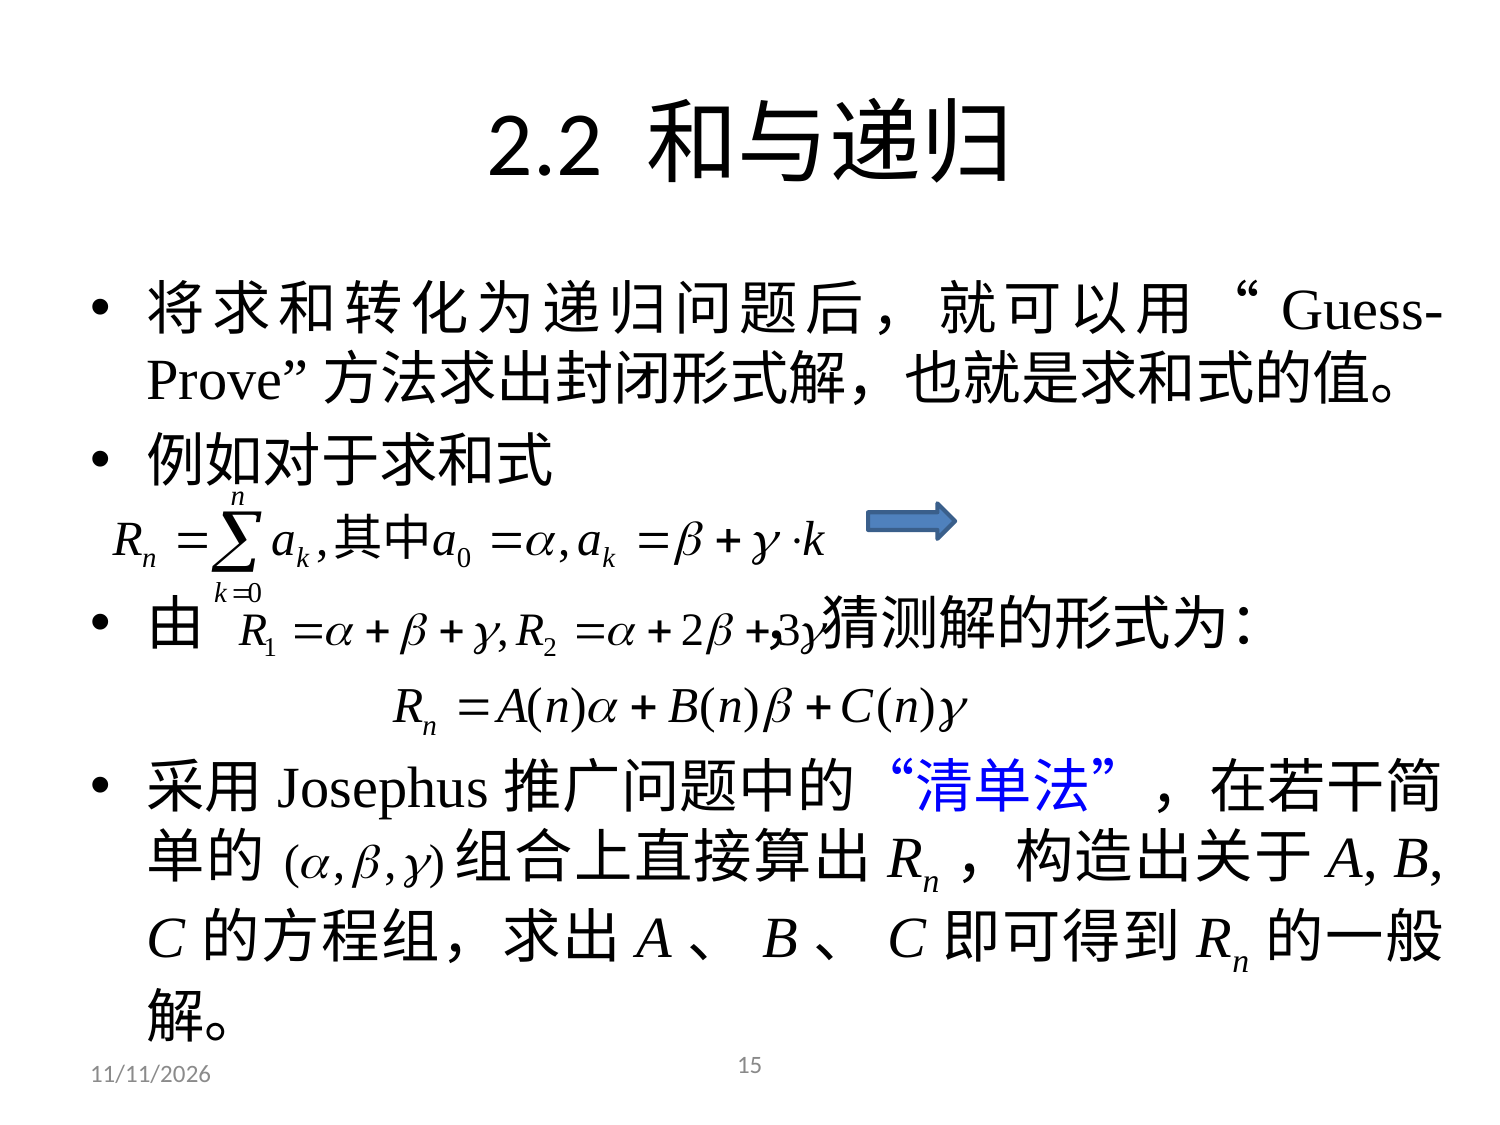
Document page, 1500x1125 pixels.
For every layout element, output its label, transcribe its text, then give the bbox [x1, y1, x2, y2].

slide_number 15 [512, 1033, 988, 1094]
title 2.2 和与递归 [74, 44, 1426, 233]
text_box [103, 473, 837, 614]
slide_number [75, 1042, 425, 1103]
list 将求和转化为递归问题后，就可以用“Guess-Prove”方法求出封闭形式解，也就是求和式的值。 例如对于求和式 由 ，猜测解的形式为： 采用Josephus推广问题中的“清单法”，在若干简单的 组合上直接算出Rn，构造出关于A, B, C的方程组，求出A、B、C即可得到Rn的一般解。 [74, 526, 1459, 1007]
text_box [277, 833, 455, 900]
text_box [383, 672, 975, 748]
list 将求和转化为递归问题后，就可以用“Guess-Prove”方法求出封闭形式解，也就是求和式的值。 例如对于求和式 由 ，猜测解的形式为： 采用Josephus推广问题中的“清单法”，在若干简单的 组合上直接算出Rn，构造出关于A, B, C的方程组，求出A、B、C即可得到Rn的一般解。 [74, 263, 1459, 524]
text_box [229, 598, 833, 665]
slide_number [831, 526, 840, 672]
text_box [866, 501, 958, 541]
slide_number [108, 620, 978, 754]
